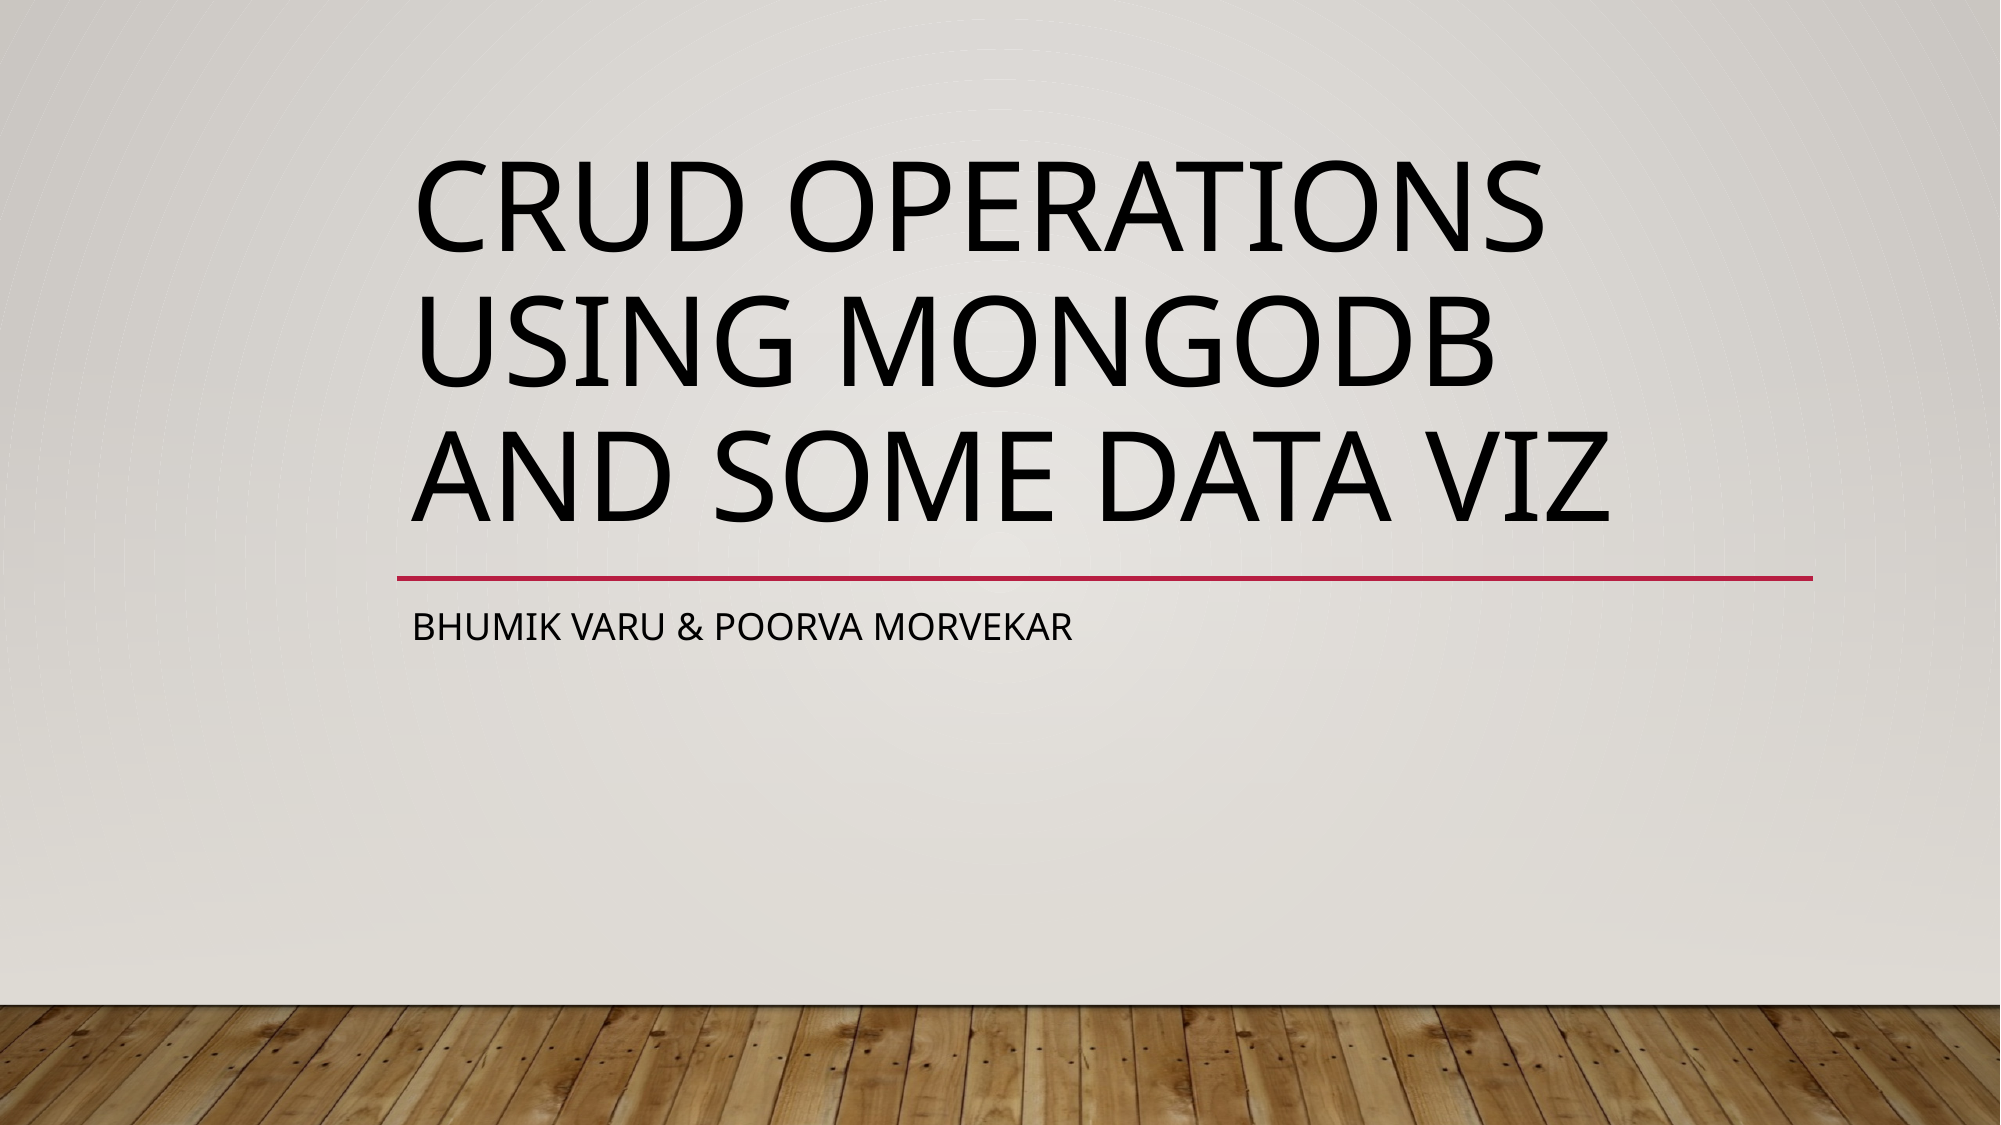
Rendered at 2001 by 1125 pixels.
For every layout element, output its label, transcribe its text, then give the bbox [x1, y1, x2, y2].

title CRUD operations using MongoDb and some Data viz [396, 131, 1814, 549]
picture [0, 1005, 2000, 1125]
subtitle Bhumik Varu & Poorva Morvekar [396, 579, 1814, 740]
